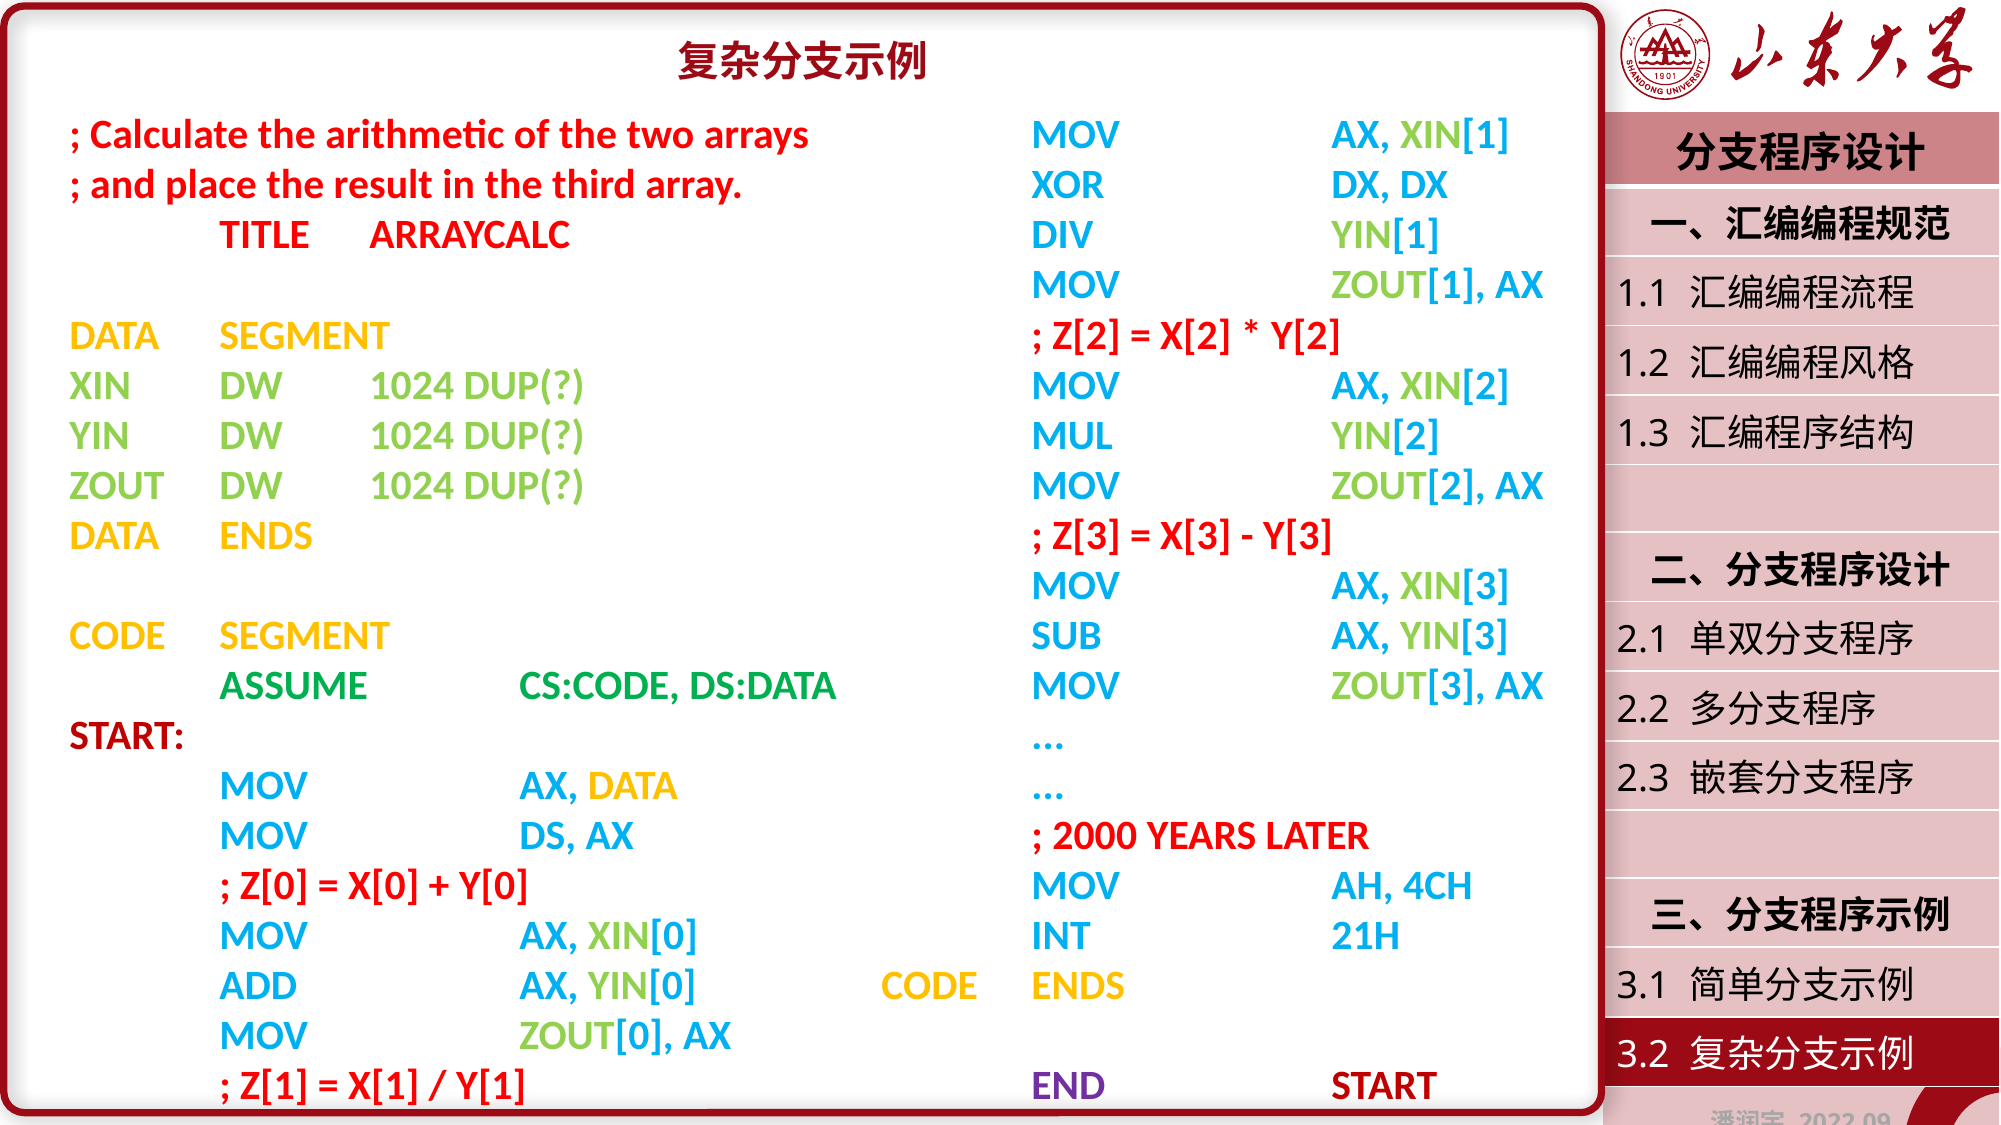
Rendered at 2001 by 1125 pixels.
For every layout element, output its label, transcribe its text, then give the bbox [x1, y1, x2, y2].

table_cell 1.3 汇编程序结构 [1618, 396, 1999, 464]
table_cell 1.2 汇编编程风格 [1618, 326, 1999, 394]
table_cell 一、汇编编程规范 [1618, 189, 1999, 255]
table_cell [1618, 465, 1999, 531]
table_cell 3.2 复杂分支示例 [1619, 1018, 1999, 1086]
table_cell 2.2 多分支程序 [1619, 672, 1999, 740]
text_box 复杂分支示例 [54, 27, 1551, 93]
table_cell 1.1 汇编编程流程 [1618, 257, 1999, 325]
text_box [2, 4, 1603, 1114]
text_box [1620, 5, 1977, 100]
table_cell 2.3 嵌套分支程序 [1619, 742, 1999, 809]
table_cell 潘润宇 2022.09 [1603, 1087, 1999, 1125]
table_header 分支程序设计 [1618, 112, 1999, 184]
table_cell 2.1 单双分支程序 [1619, 602, 1999, 670]
table_cell [1619, 811, 1999, 877]
table_cell 二、分支程序设计 [1619, 533, 1999, 601]
text_box ; Calculate the arithmetic of the two arrays ; and place the result in the third array. TITLE ARRAYCALC DATA SEGMENT XIN DW 1024 DUP(?) YIN DW 1024 DUP(?) ZOUT DW 1024 DUP(?) DATA ENDS CODE SEGMENT ASSUME CS:CODE, DS:DATA START: MOV AX, DATA MOV DS, AX ; Z[0] = X[0] + Y[0] MOV AX, XIN[0] ADD AX, YIN[0] MOV ZOUT[0], AX ; Z[1] = X[1] / Y[1] [54, 99, 867, 1116]
text_box MOV AX, XIN[1] XOR DX, DX DIV YIN[1] MOV ZOUT[1], AX ; Z[2] = X[2] * Y[2] MOV AX, XIN[2] MUL YIN[2] MOV ZOUT[2], AX ; Z[3] = X[3] - Y[3] MOV AX, XIN[3] SUB AX, YIN[3] MOV ZOUT[3], AX ... ... ; 2000 YEARS LATER MOV AH, 4CH INT 21H CODE ENDS END START [867, 99, 1612, 1116]
table_cell 3.1 简单分支示例 [1619, 948, 1999, 1016]
table_cell 三、分支程序示例 [1619, 879, 1999, 946]
